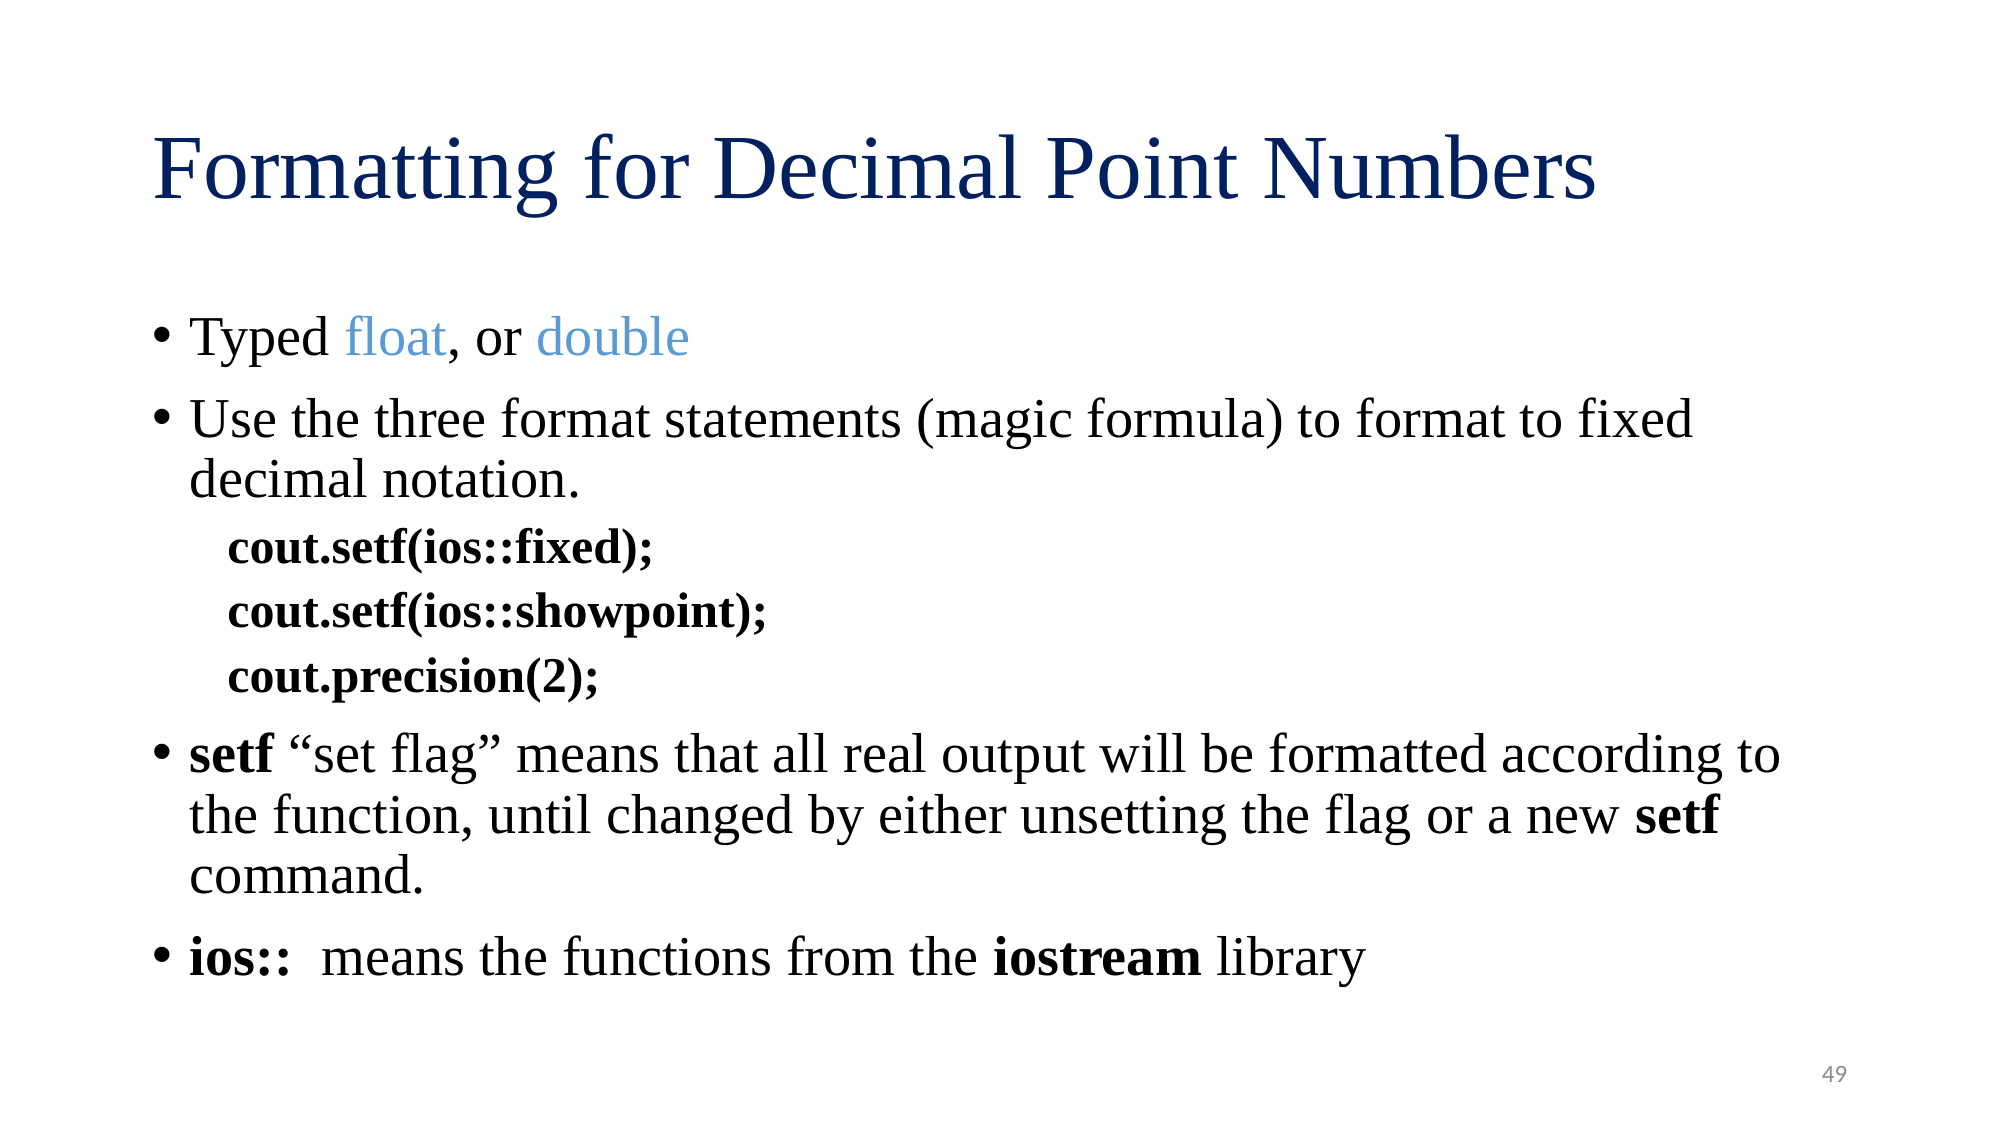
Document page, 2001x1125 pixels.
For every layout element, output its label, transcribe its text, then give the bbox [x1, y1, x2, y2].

slide_number 49 [1412, 1042, 1863, 1103]
list Typed float, or double Use the three format statements (magic formula) to format to fixed decimal notation. cout.setf(ios::fixed); cout.setf(ios::showpoint); cout.precision(2); setf “set flag” means that all real output will be formatted according to the function, until changed by either unsetting the flag or a new setf command. ios:: means the functions from the iostream library [137, 299, 1863, 1014]
title Formatting for Decimal Point Numbers [137, 59, 1863, 278]
